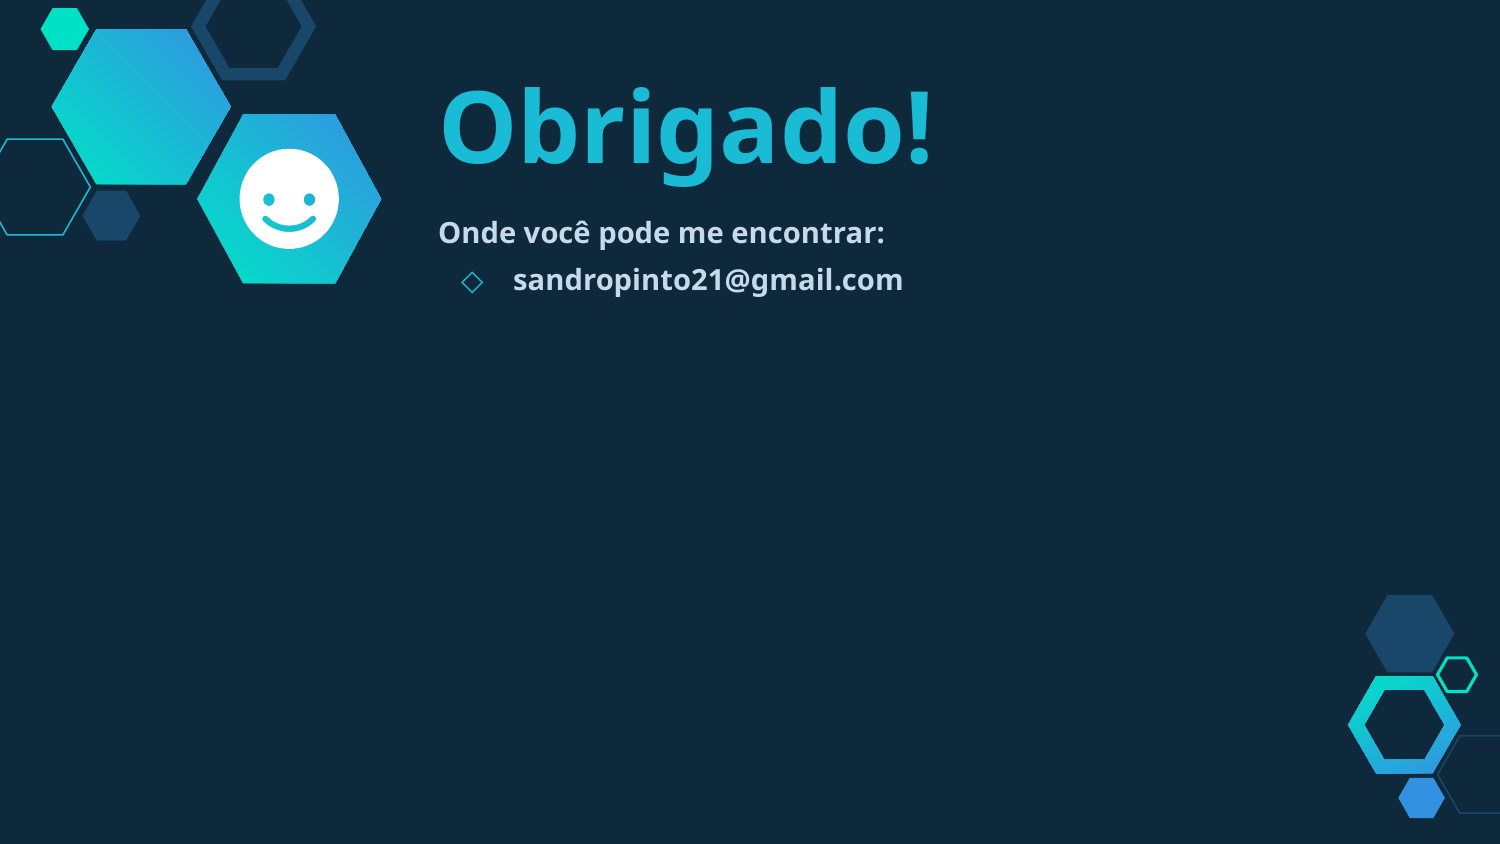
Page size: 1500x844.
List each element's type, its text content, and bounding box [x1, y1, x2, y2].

title Obrigado! [423, 8, 1172, 198]
text_box [239, 148, 339, 249]
text_box [197, 114, 382, 284]
list Onde você pode me encontrar: sandropinto21@gmail.com [423, 198, 1337, 813]
